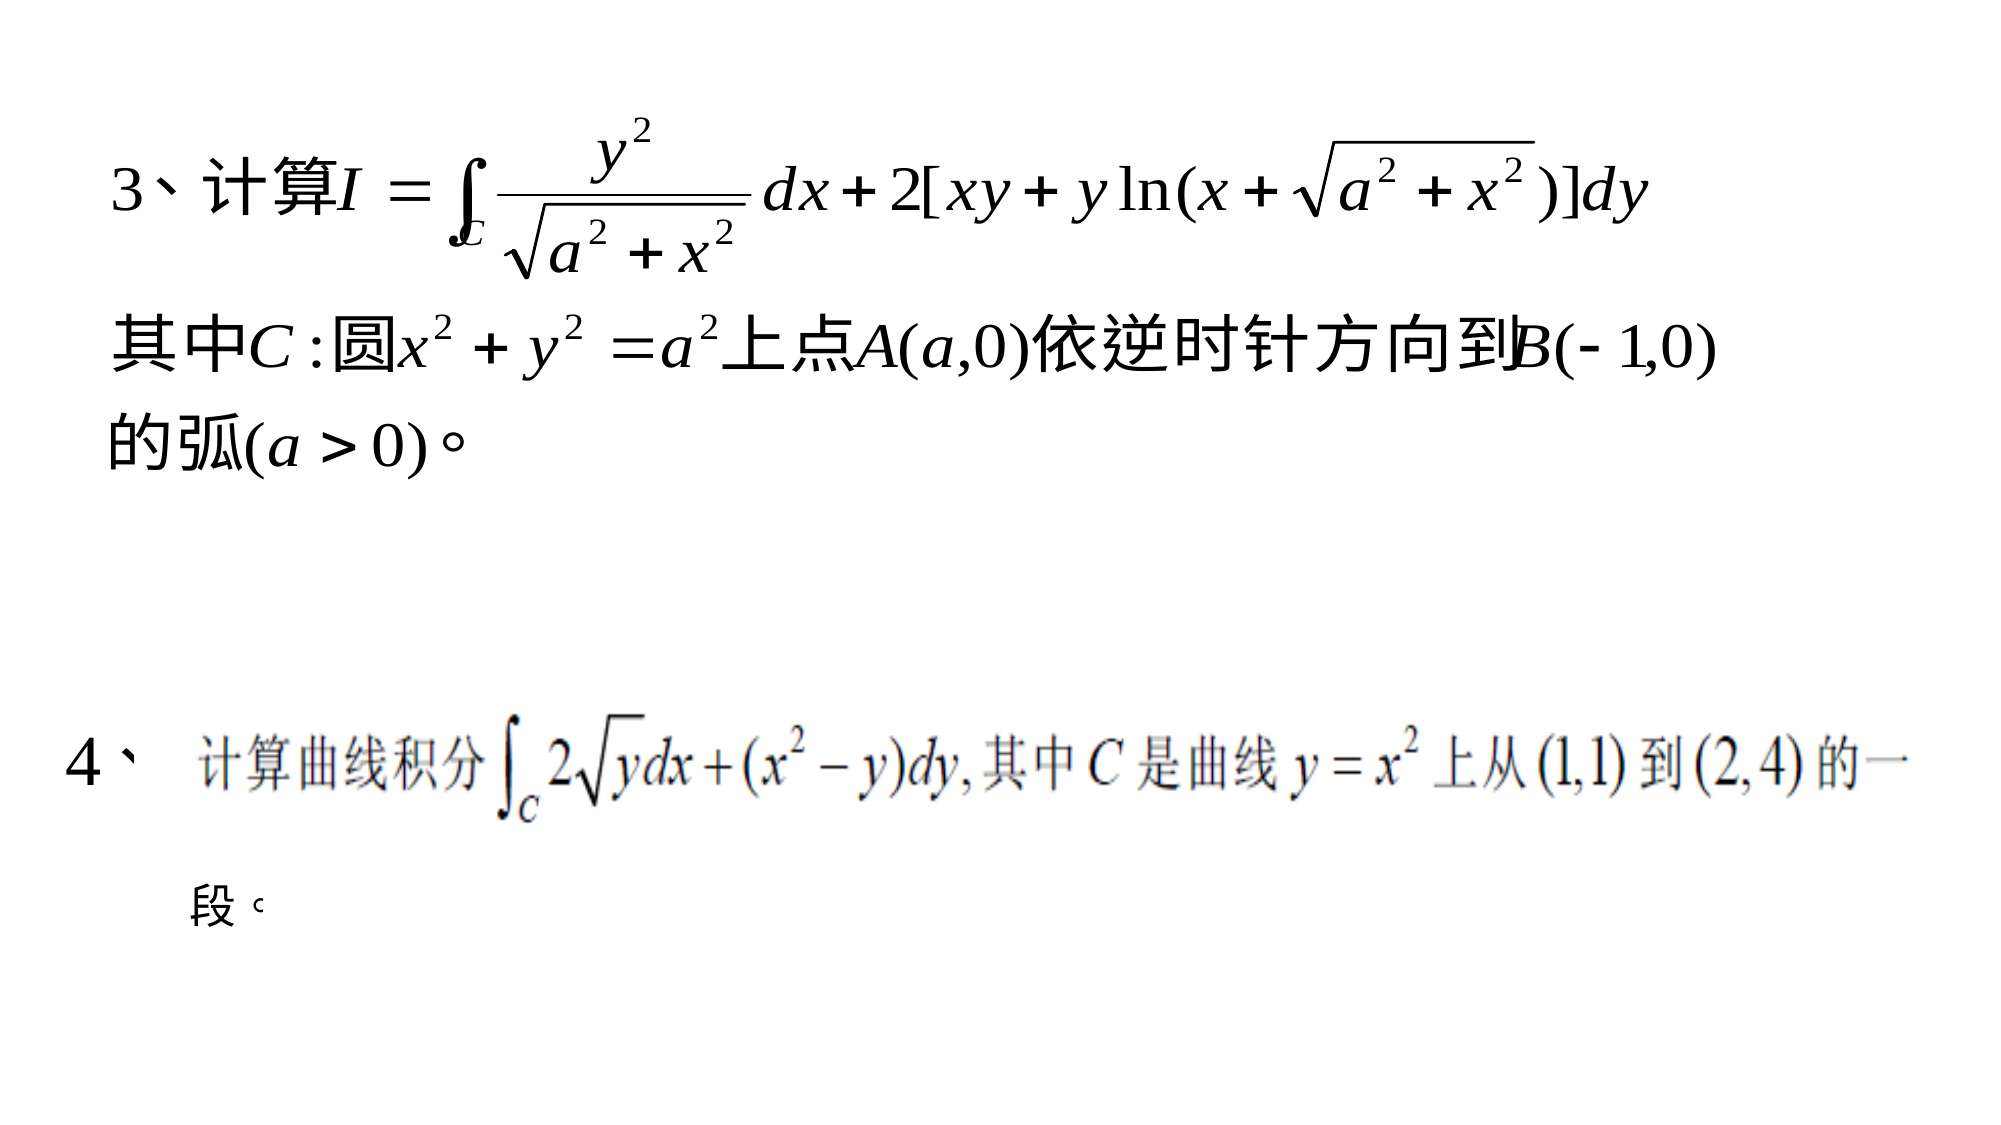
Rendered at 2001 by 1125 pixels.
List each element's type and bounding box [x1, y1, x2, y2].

text_box [54, 691, 1930, 940]
text_box [102, 102, 1729, 495]
